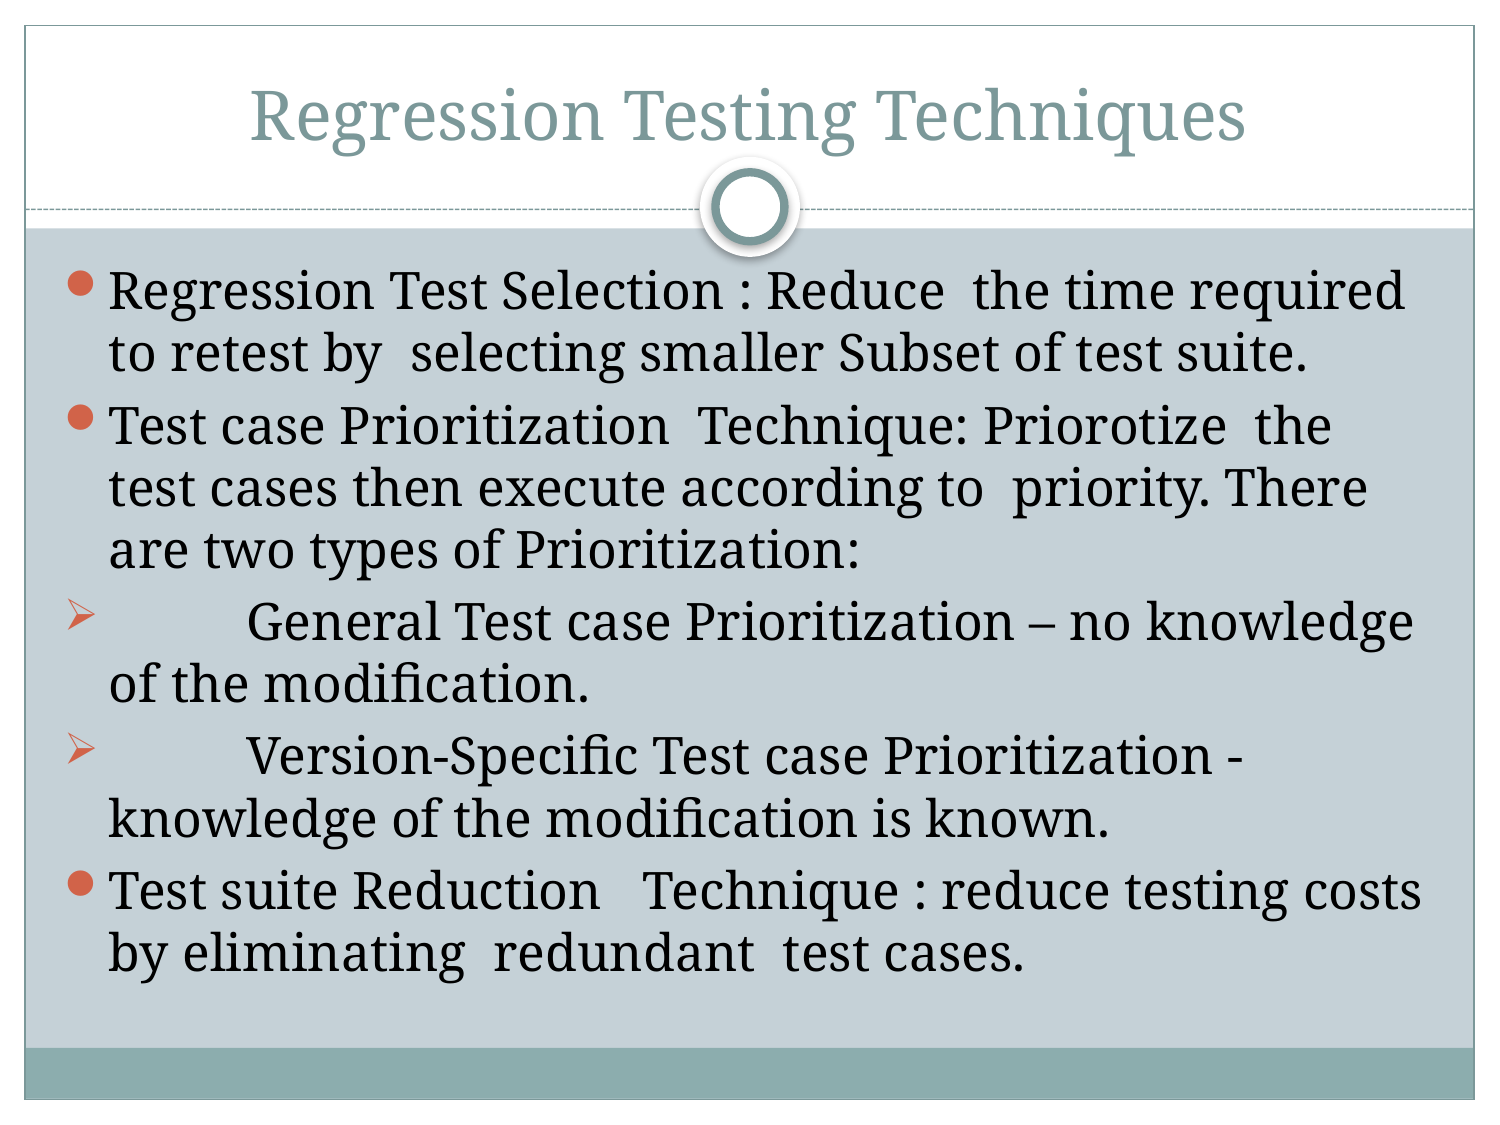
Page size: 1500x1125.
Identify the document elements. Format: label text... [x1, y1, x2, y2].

list Regression Test Selection : Reduce the time required to retest by selecting smaller Subset of test suite. Test case Prioritization Technique: Priorotize the test cases then execute according to priority. There are two types of Prioritization: General Test case Prioritization – no knowledge of the modification. Version-Specific Test case Prioritization - knowledge of the modification is known. Test suite Reduction Technique : reduce testing costs by eliminating redundant test cases. [49, 250, 1445, 1001]
title Regression Testing Techniques [49, 37, 1450, 162]
